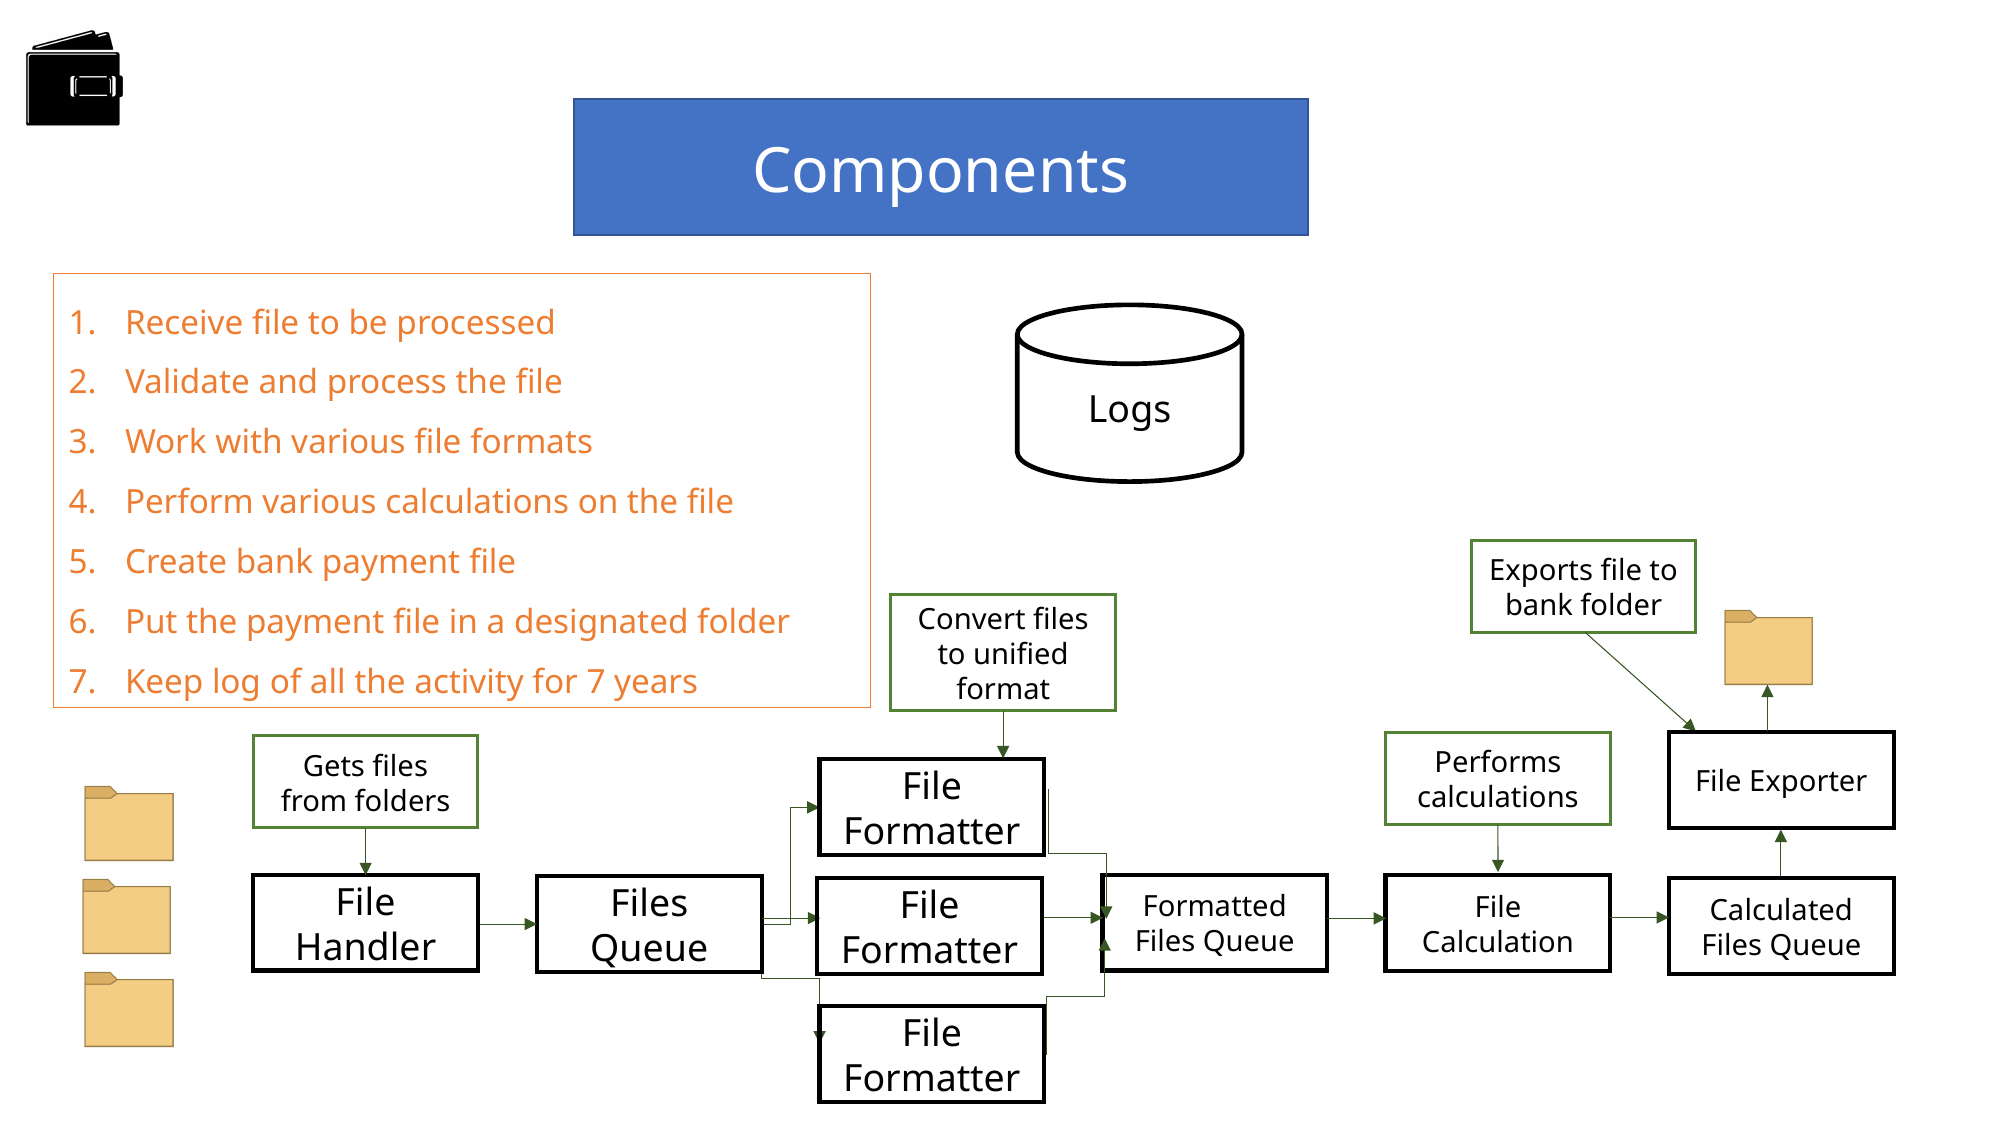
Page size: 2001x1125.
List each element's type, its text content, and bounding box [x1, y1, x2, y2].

text_box Logs [1016, 303, 1244, 483]
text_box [1046, 938, 1105, 1055]
text_box File Formatter [819, 1005, 1045, 1103]
text_box File Formatter [819, 758, 1045, 856]
text_box Components [573, 98, 1309, 236]
text_box Receive file to be processed Validate and process the file Work with various file formats Perform various calculations on the file Create bank payment file Put the payment file in a designated folder Keep log of all the activity for 7 years [53, 273, 871, 708]
text_box File Exporter [1668, 731, 1895, 829]
picture [77, 874, 174, 961]
picture [23, 27, 126, 129]
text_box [1585, 632, 1696, 732]
text_box File Formatter [820, 877, 1043, 975]
text_box Formatted Files Queue [1101, 874, 1328, 972]
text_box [761, 913, 820, 918]
text_box Convert files to unified format [890, 594, 1117, 712]
text_box Calculated Files Queue [1668, 877, 1895, 975]
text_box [761, 919, 820, 1044]
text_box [761, 807, 820, 913]
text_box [1048, 788, 1107, 919]
text_box Gets files from folders [252, 735, 479, 829]
text_box Performs calculations [1385, 732, 1611, 826]
text_box File Calculation [1385, 874, 1611, 972]
text_box Exports file to bank folder [1470, 539, 1697, 634]
picture [79, 967, 177, 1054]
text_box File Handler [252, 874, 479, 972]
picture [79, 781, 177, 868]
text_box Files Queue [536, 875, 761, 973]
picture [1719, 605, 1816, 692]
